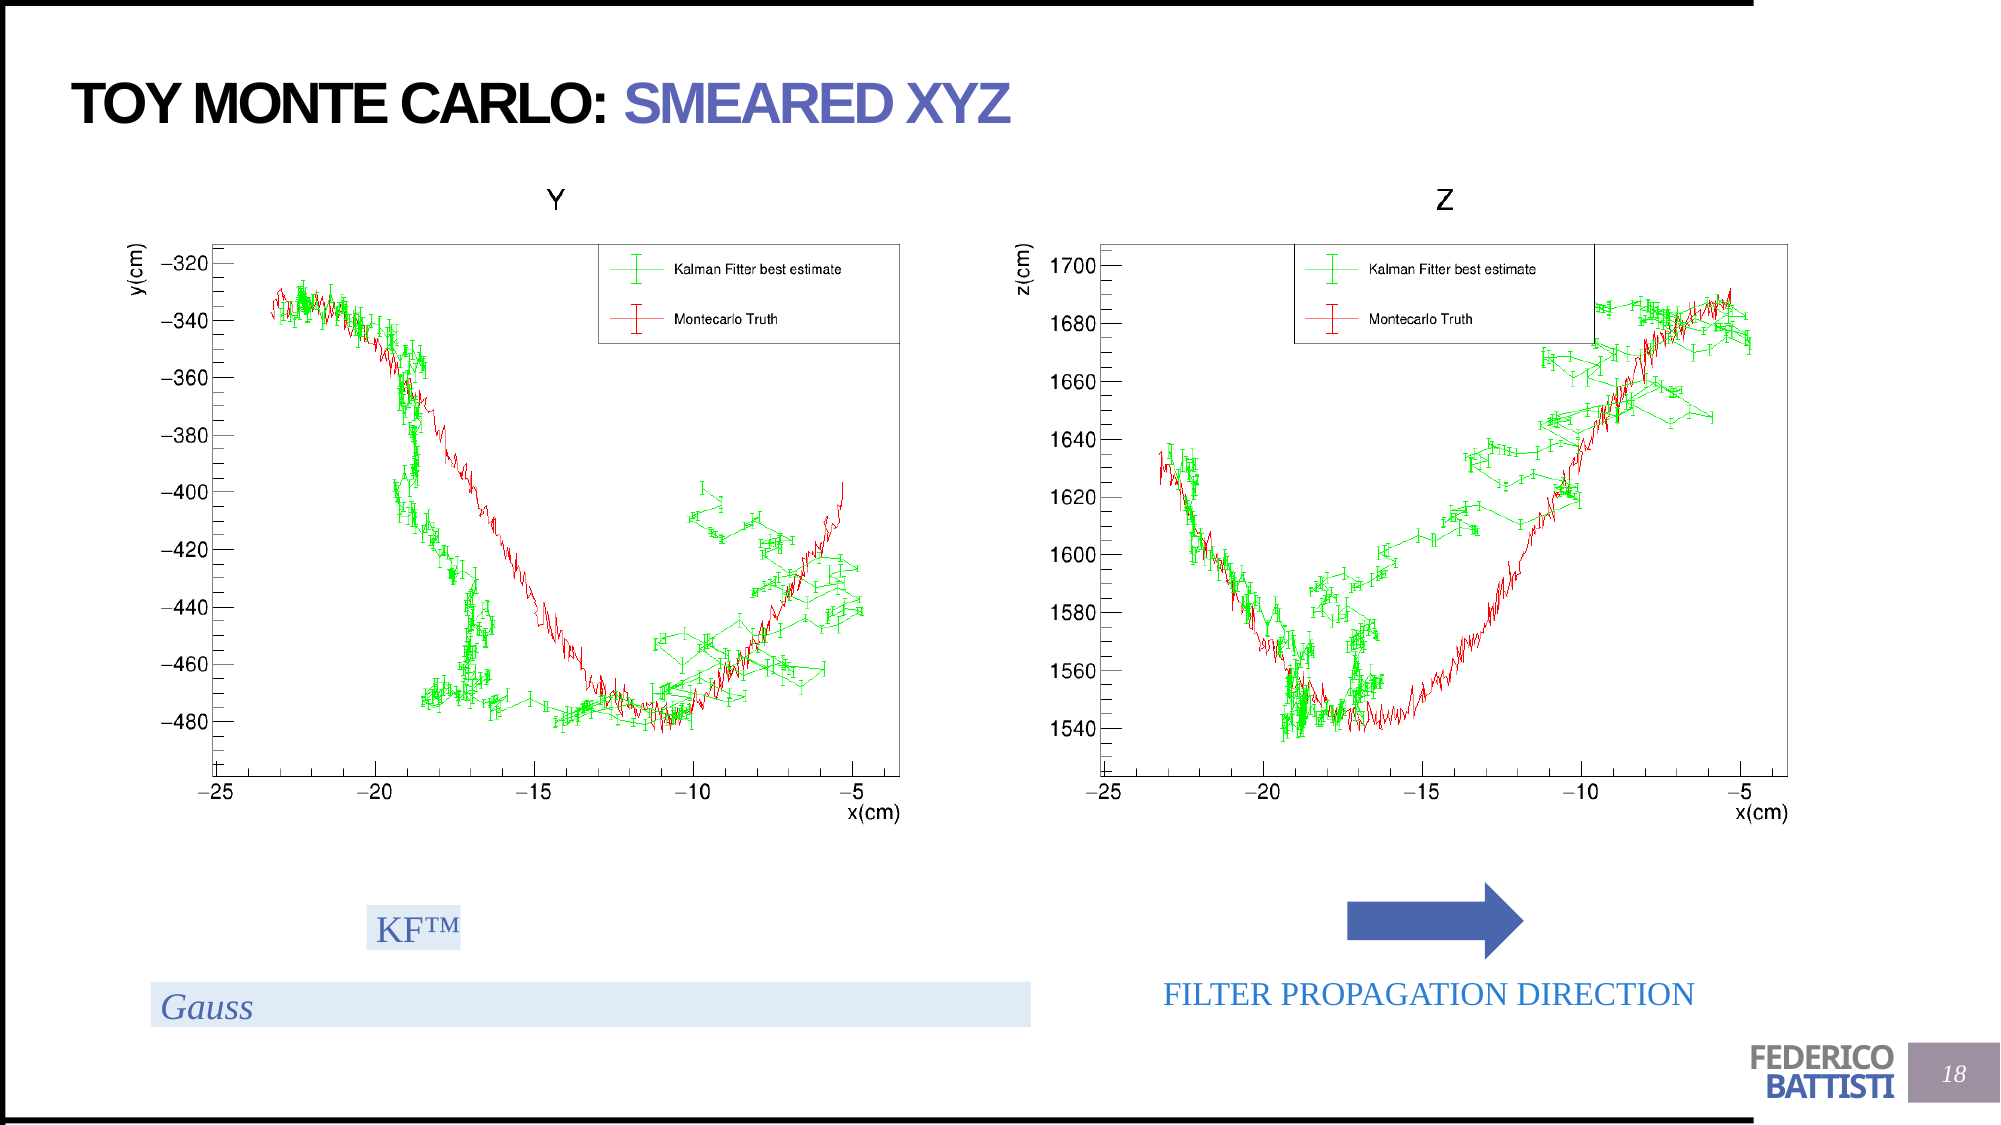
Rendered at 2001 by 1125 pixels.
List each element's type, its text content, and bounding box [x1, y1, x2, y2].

title Toy monte carlo: SMEARED XYZ [70, 67, 1781, 142]
text_box [1347, 882, 1524, 960]
picture [1015, 177, 1873, 843]
text_box FILTER PROPAGATION DIRECTION [1148, 965, 1723, 1020]
slide_number 18 [1931, 1050, 1977, 1096]
picture [126, 177, 985, 843]
